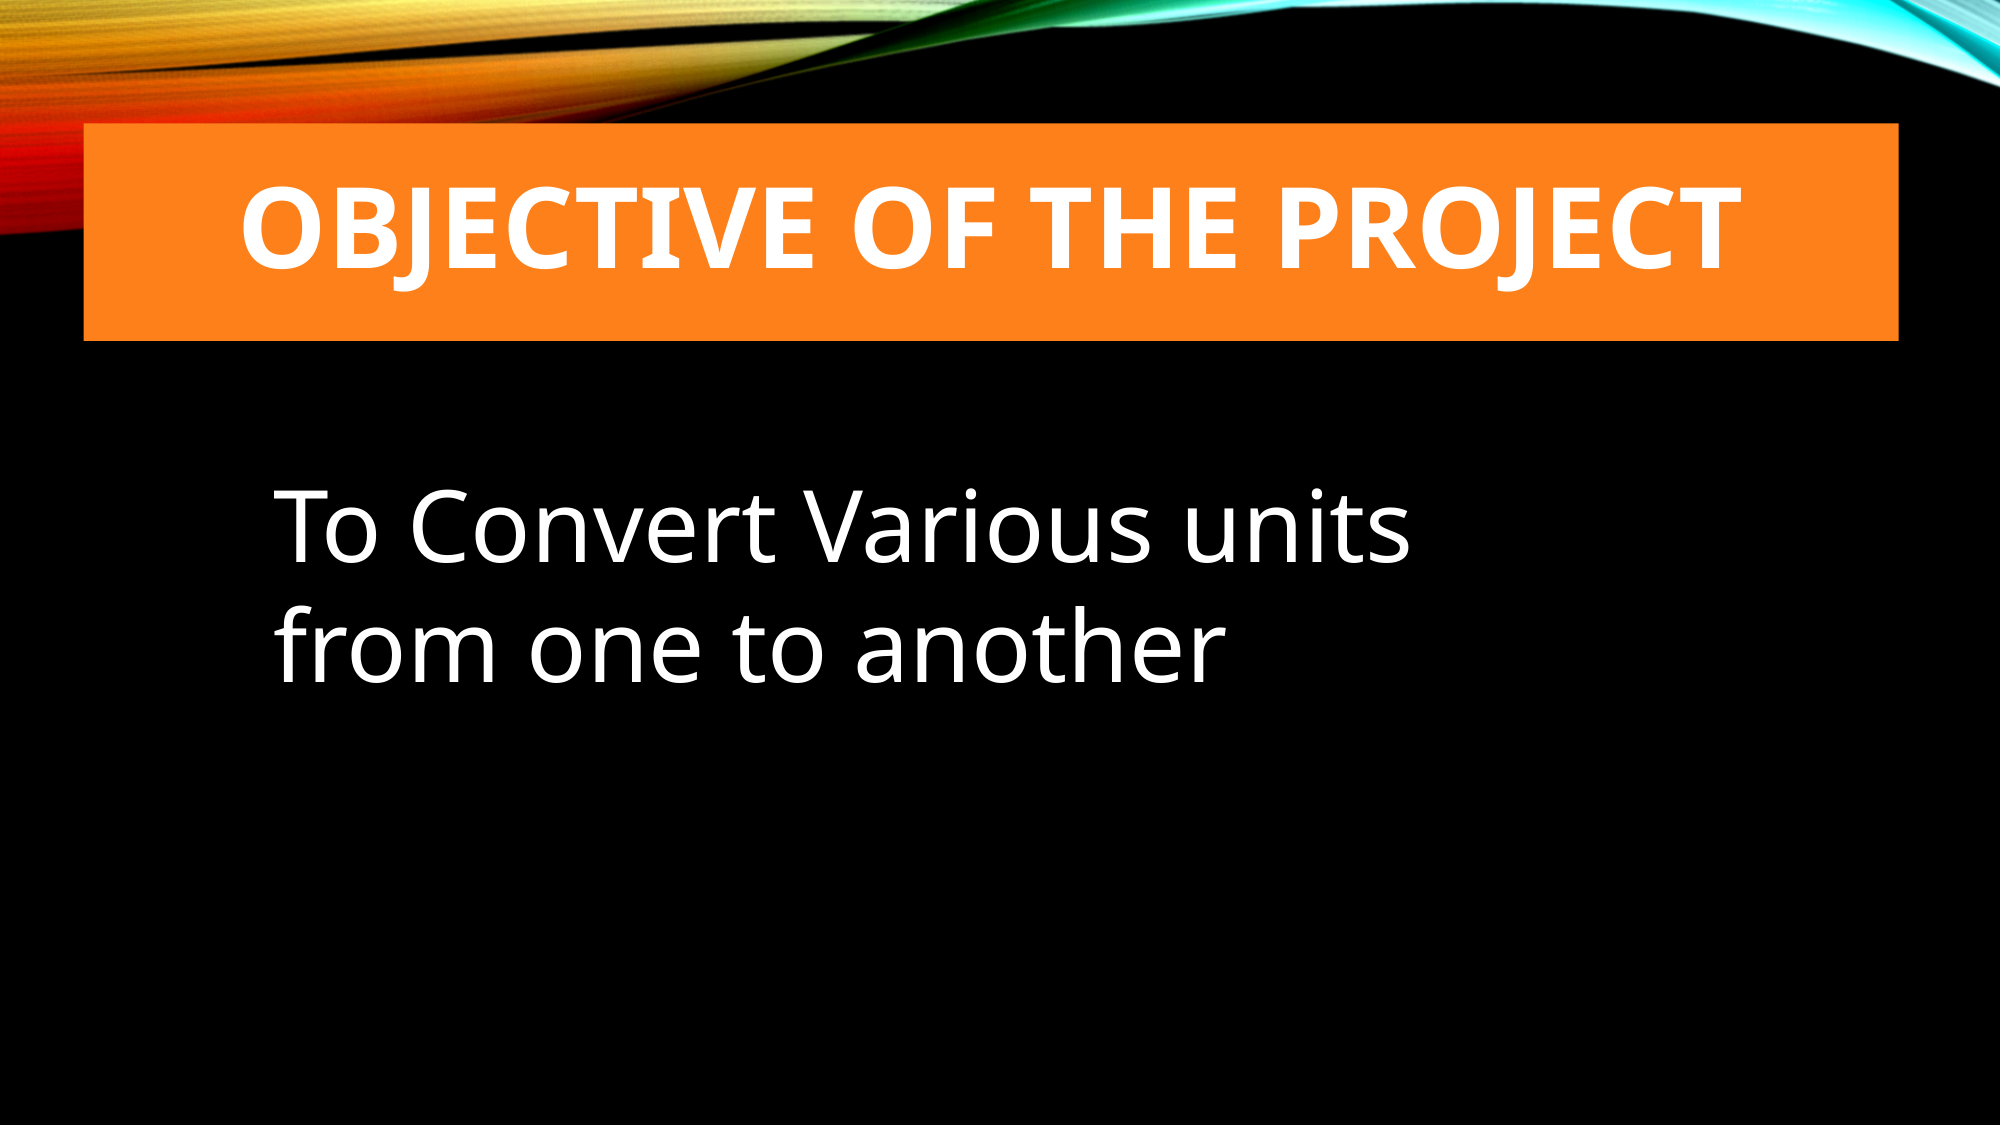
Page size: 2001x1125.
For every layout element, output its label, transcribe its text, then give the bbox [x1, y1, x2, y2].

text_box To Convert Various units from one to another [258, 455, 1456, 951]
picture [0, 0, 2000, 237]
title Objective of the Project [83, 123, 1899, 341]
